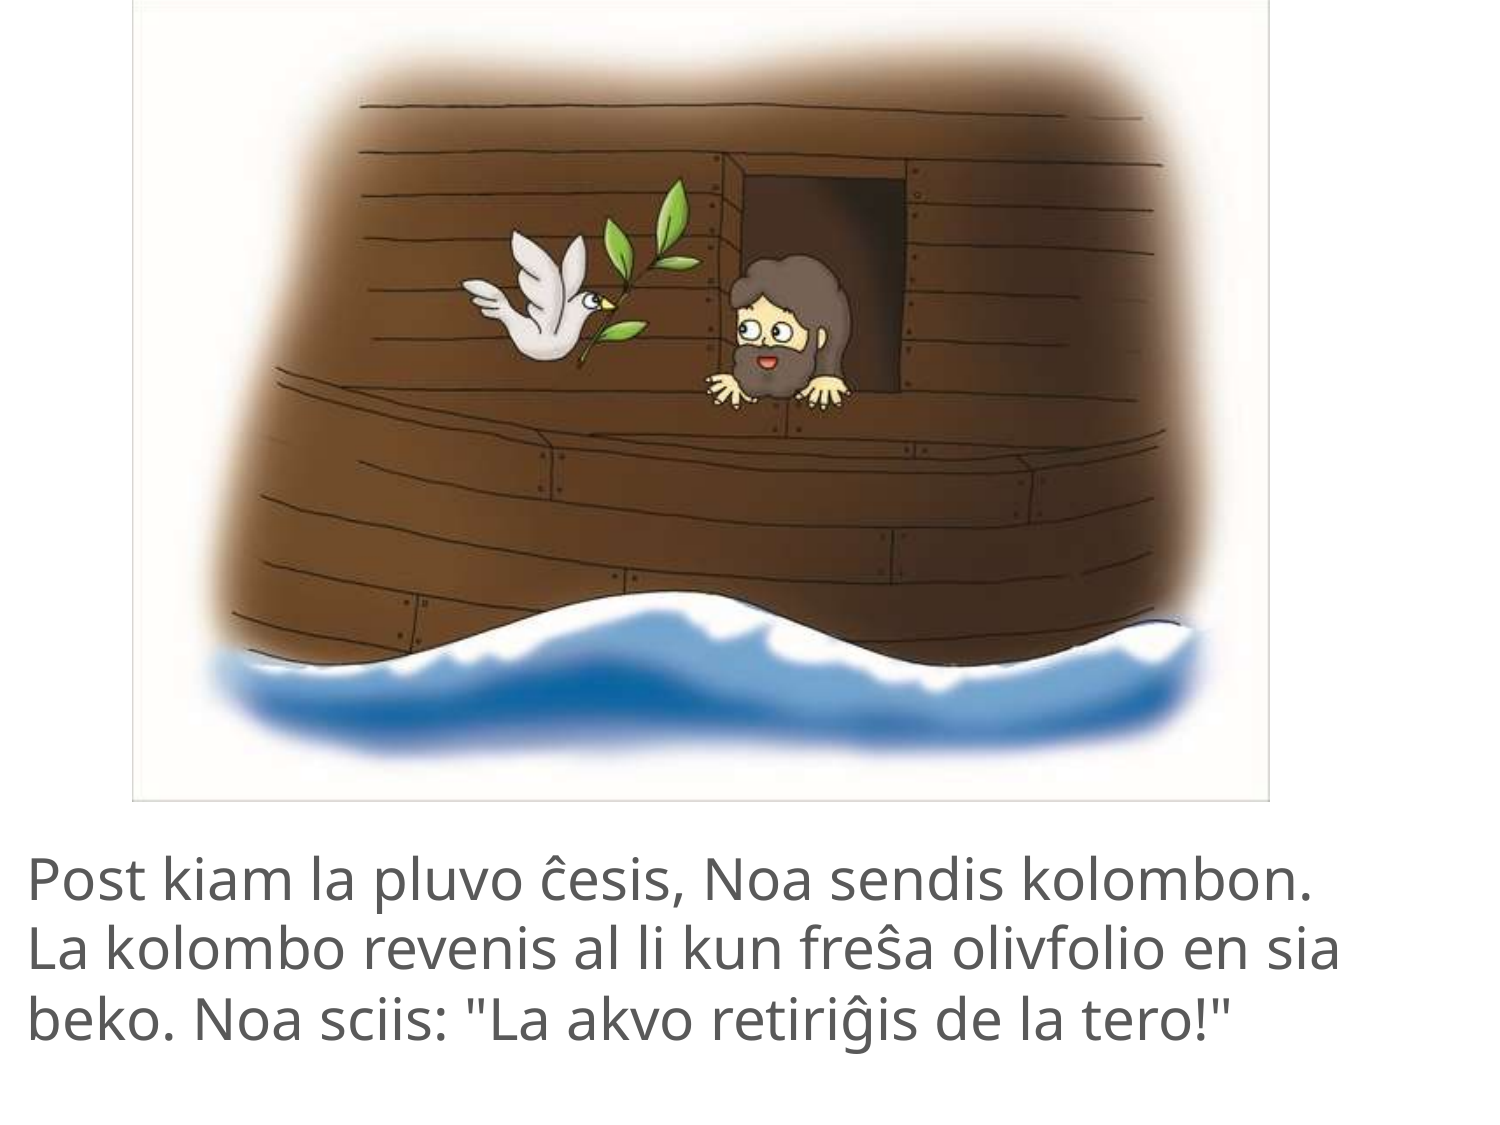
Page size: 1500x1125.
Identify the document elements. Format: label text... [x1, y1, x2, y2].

picture [132, 0, 1270, 803]
text_box Post kiam la pluvo ĉesis, Noa sendis kolombon. La kolombo revenis al li kun freŝa olivfolio en sia beko. Noa sciis: "La akvo retiriĝis de la tero!" [11, 834, 1498, 1059]
